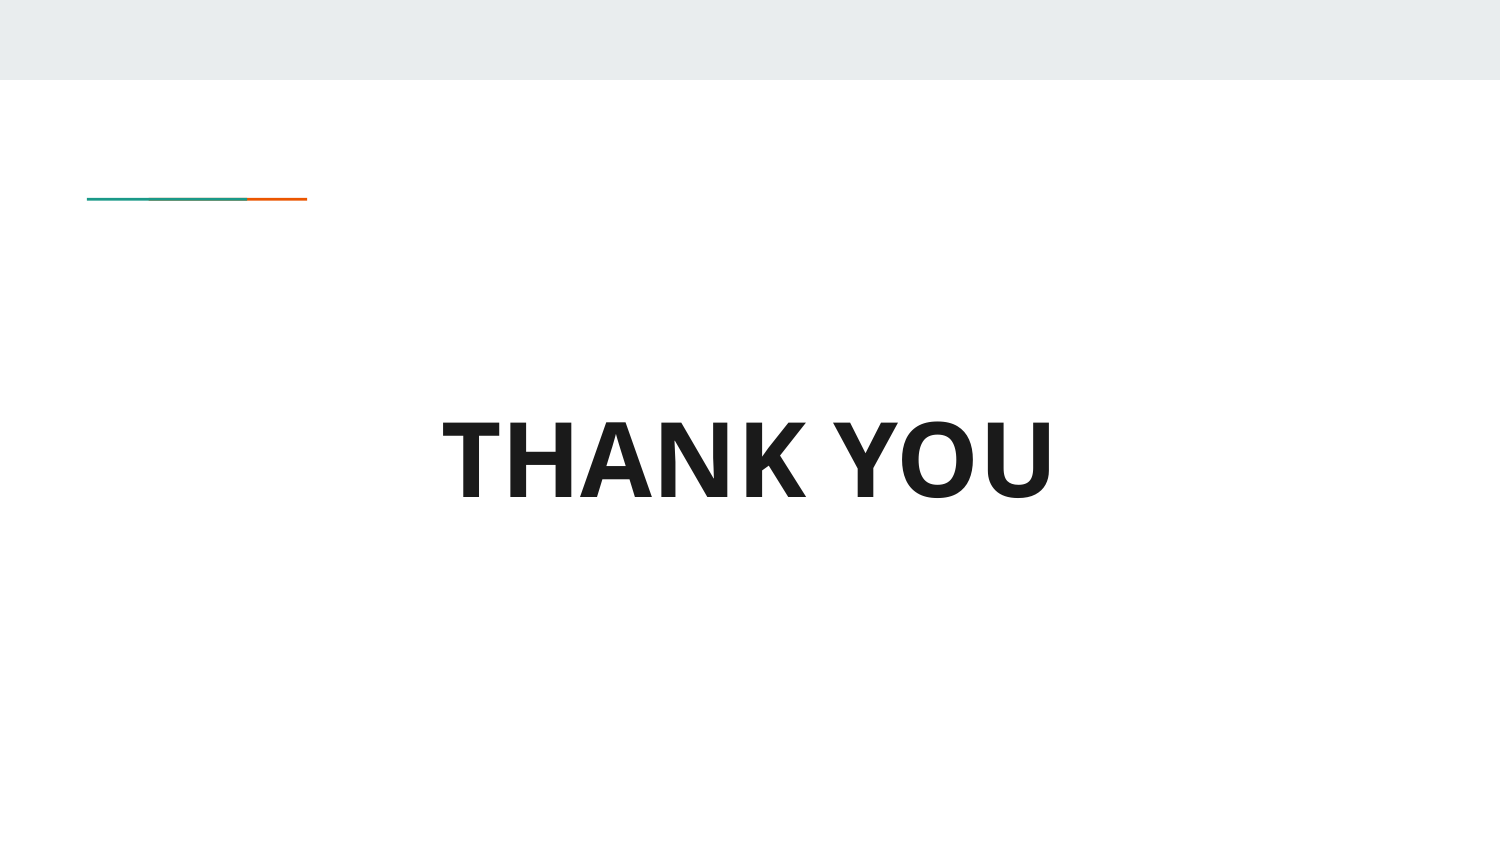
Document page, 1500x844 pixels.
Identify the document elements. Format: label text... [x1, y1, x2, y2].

title THANK YOU [119, 377, 1381, 466]
